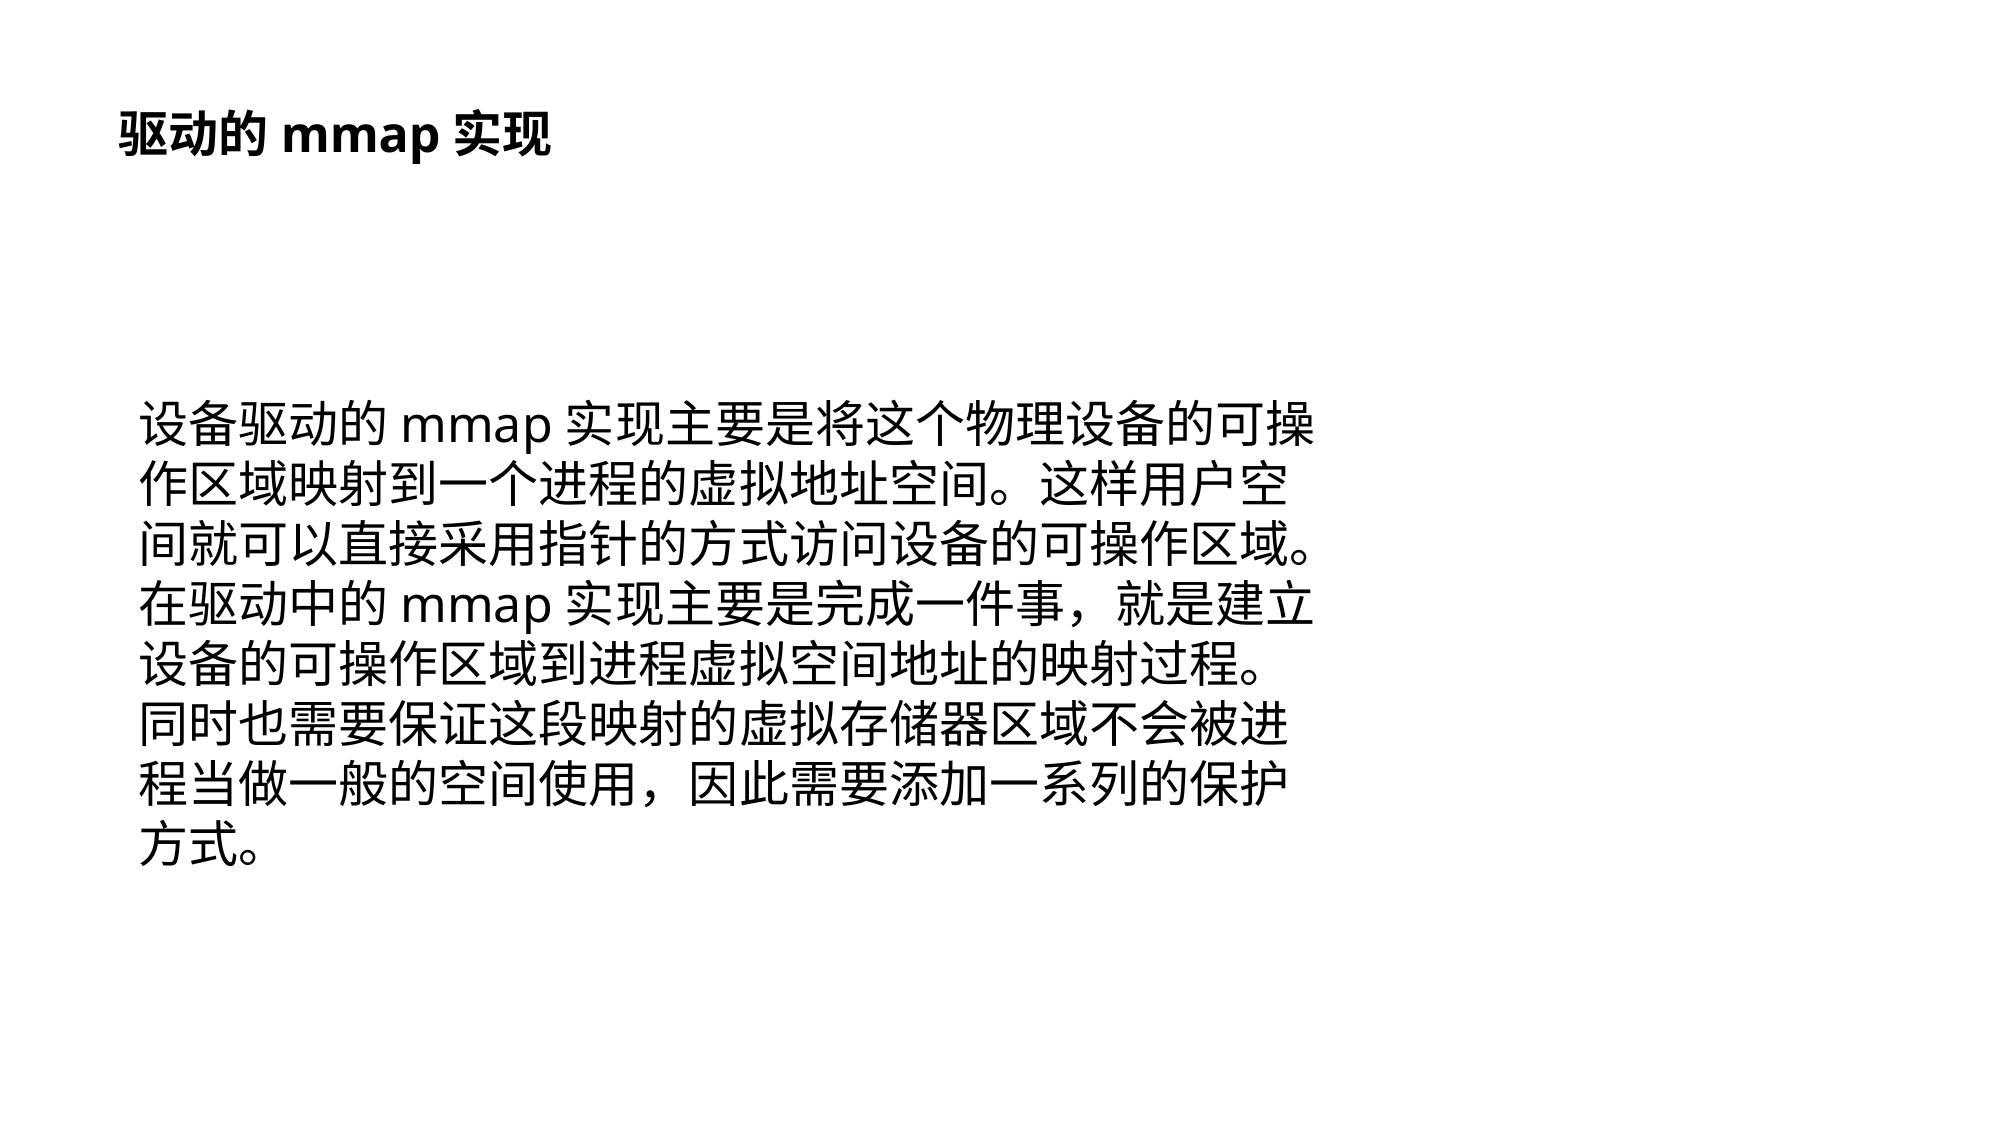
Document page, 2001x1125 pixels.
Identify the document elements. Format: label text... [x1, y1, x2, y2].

text_box 驱动的mmap实现 [104, 94, 1129, 170]
text_box 设备驱动的mmap实现主要是将这个物理设备的可操作区域映射到一个进程的虚拟地址空间。这样用户空间就可以直接采用指针的方式访问设备的可操作区域。在驱动中的mmap实现主要是完成一件事，就是建立设备的可操作区域到进程虚拟空间地址的映射过程。同时也需要保证这段映射的虚拟存储器区域不会被进程当做一般的空间使用，因此需要添加一系列的保护方式。 [123, 385, 1341, 881]
